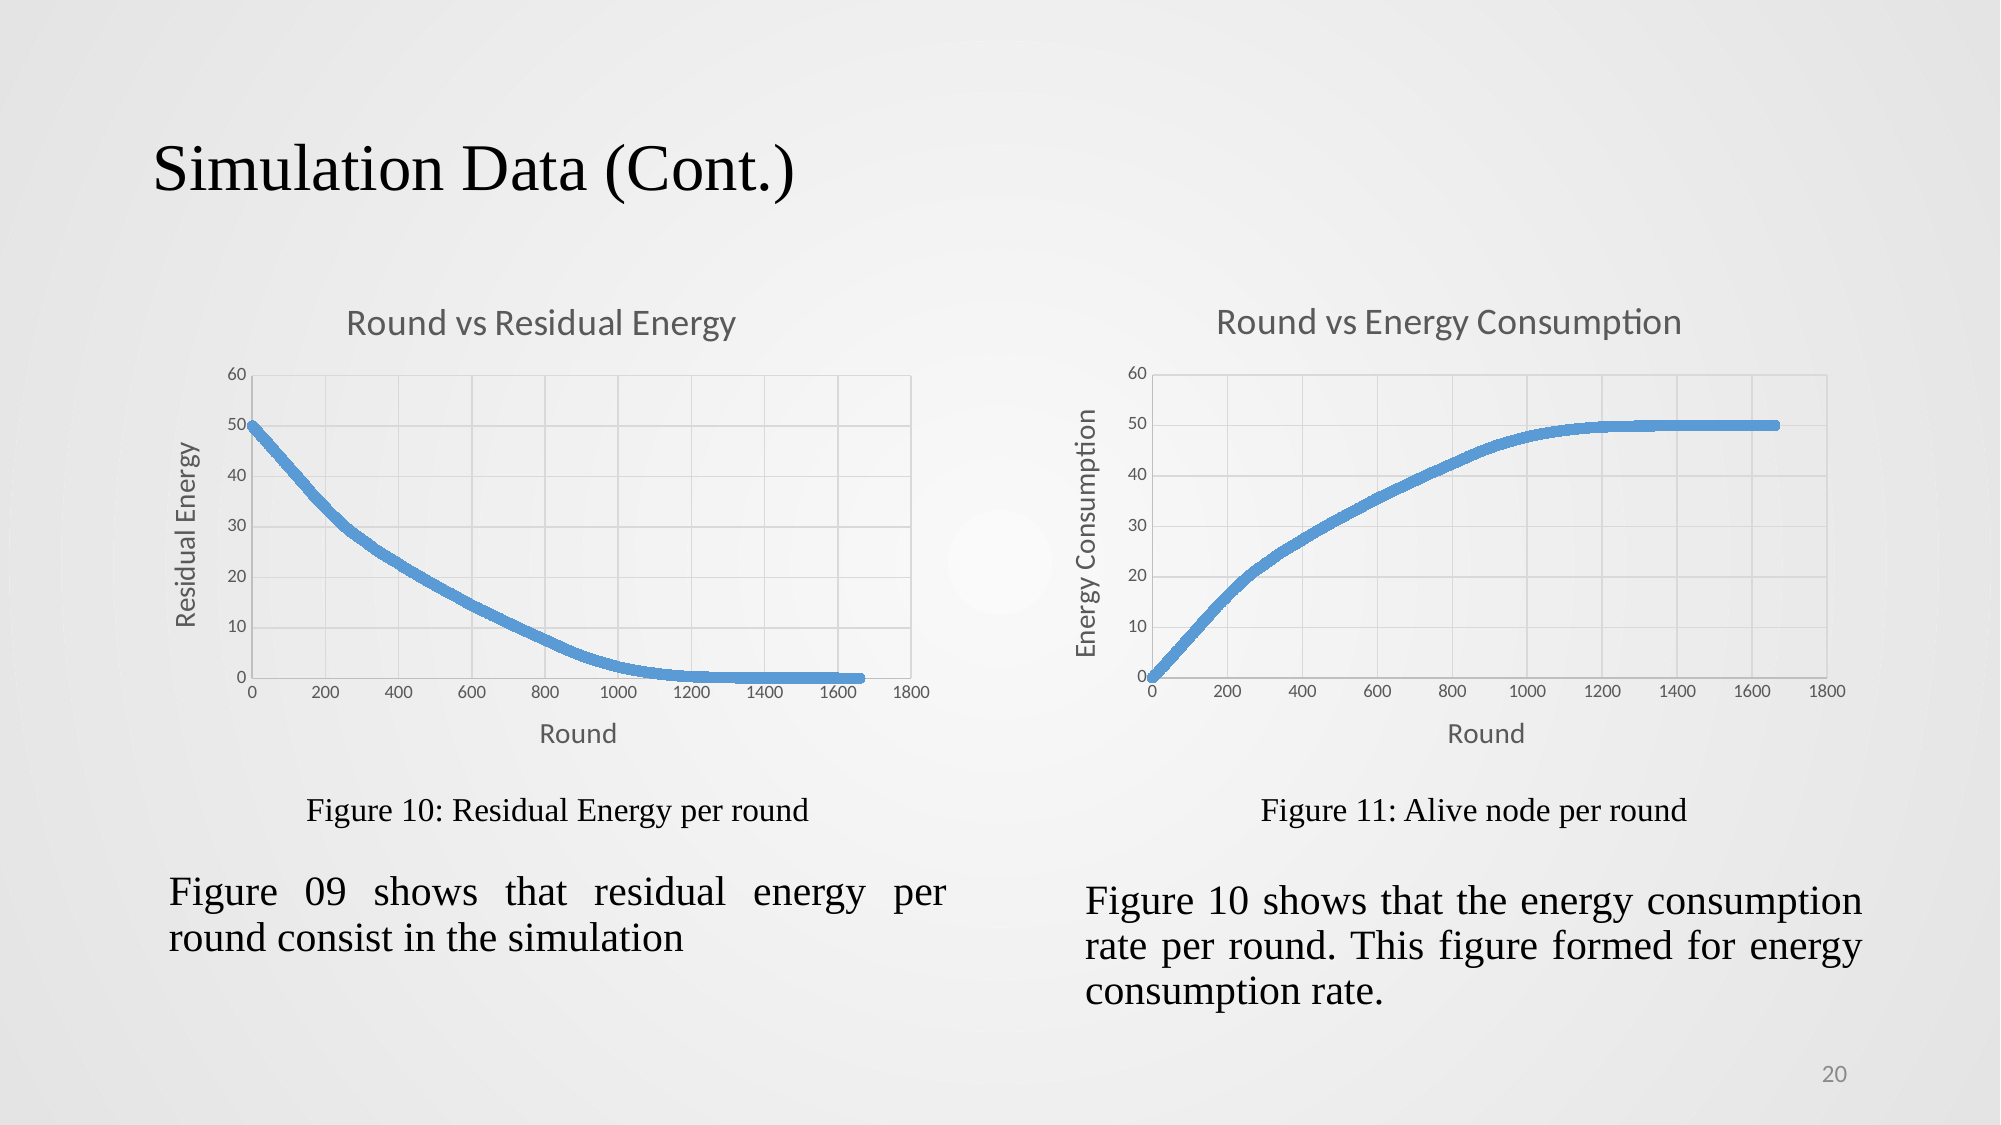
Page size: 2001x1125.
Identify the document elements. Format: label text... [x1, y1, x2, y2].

chart [1037, 277, 1863, 785]
list Figure 10: Residual Energy per round [153, 785, 963, 862]
chart [137, 277, 947, 786]
text_box Figure 11: Alive node per round [1070, 785, 1879, 864]
slide_number 20 [1412, 1042, 1863, 1103]
text_box Figure 09 shows that residual energy per round consist in the simulation [153, 862, 963, 1011]
title Simulation Data (Cont.) [137, 59, 1863, 278]
text_box Figure 10 shows that the energy consumption rate per round. This figure formed for energy consumption rate. [1070, 871, 1879, 1020]
